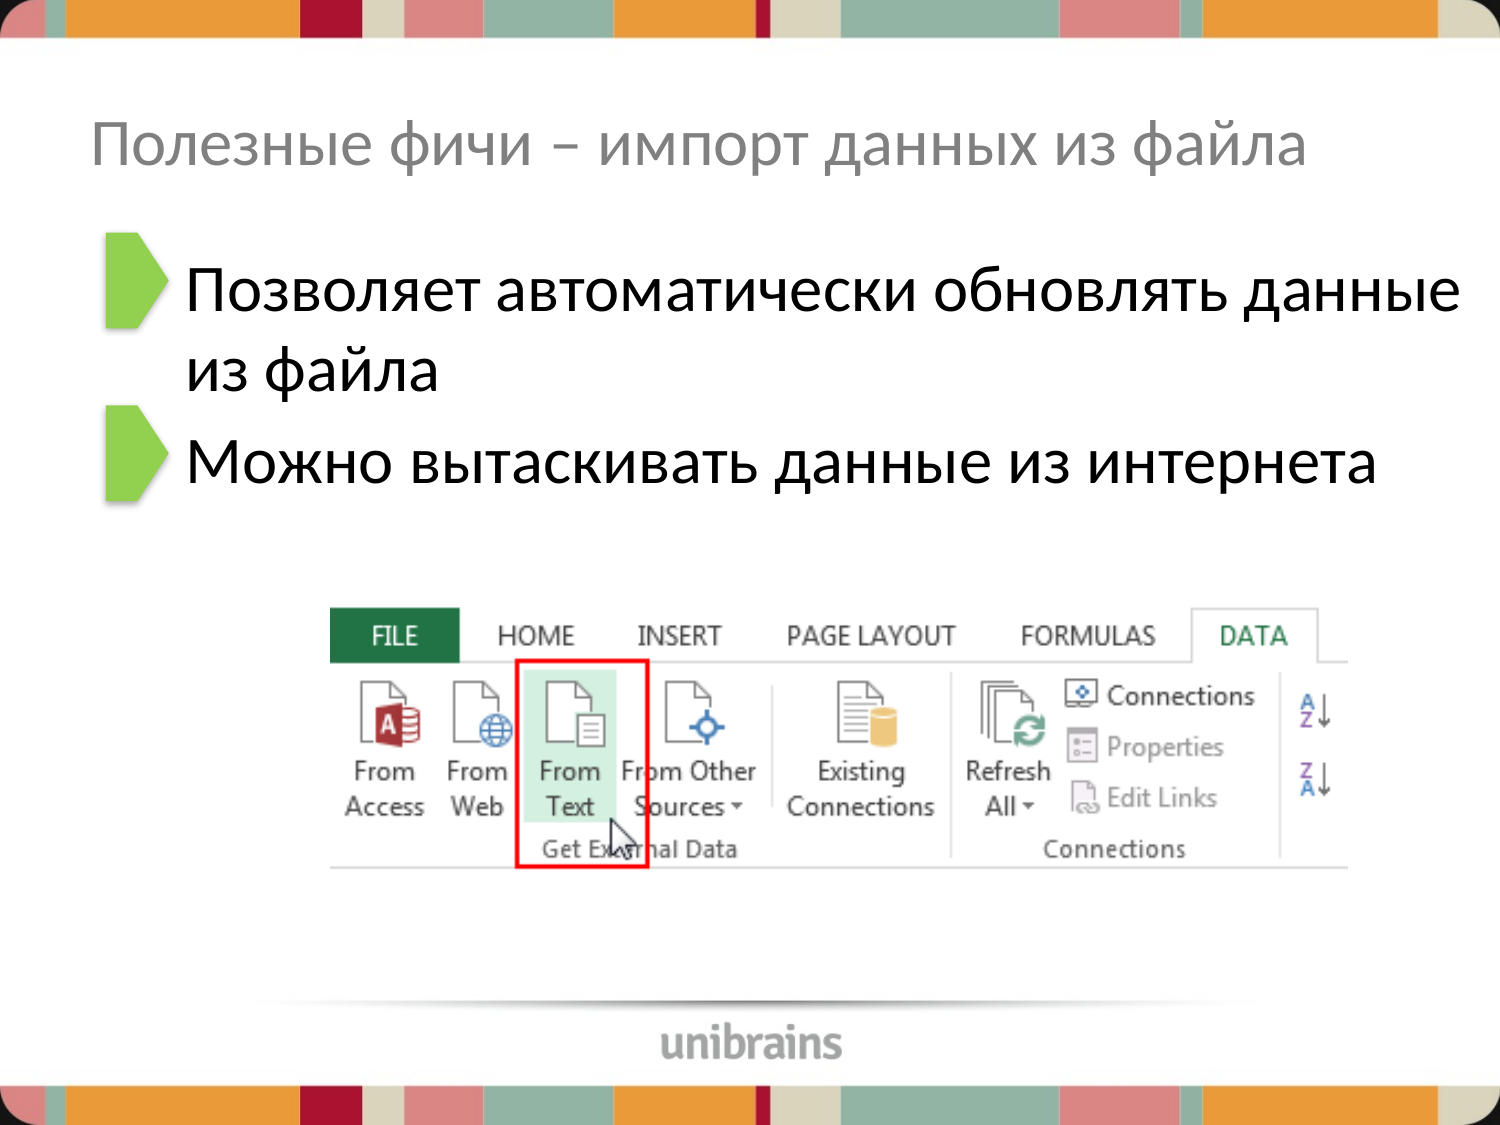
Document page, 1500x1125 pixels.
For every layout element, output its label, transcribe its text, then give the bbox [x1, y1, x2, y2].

picture [0, 0, 1500, 1125]
text_box Позволяет автоматически обновлять данные из файла [171, 237, 1480, 409]
text_box Можно вытаскивать данные из интернета [171, 409, 1480, 505]
title Полезные фичи – импорт данных из файла [75, 45, 1425, 233]
text_box [105, 404, 170, 502]
text_box [105, 231, 170, 330]
